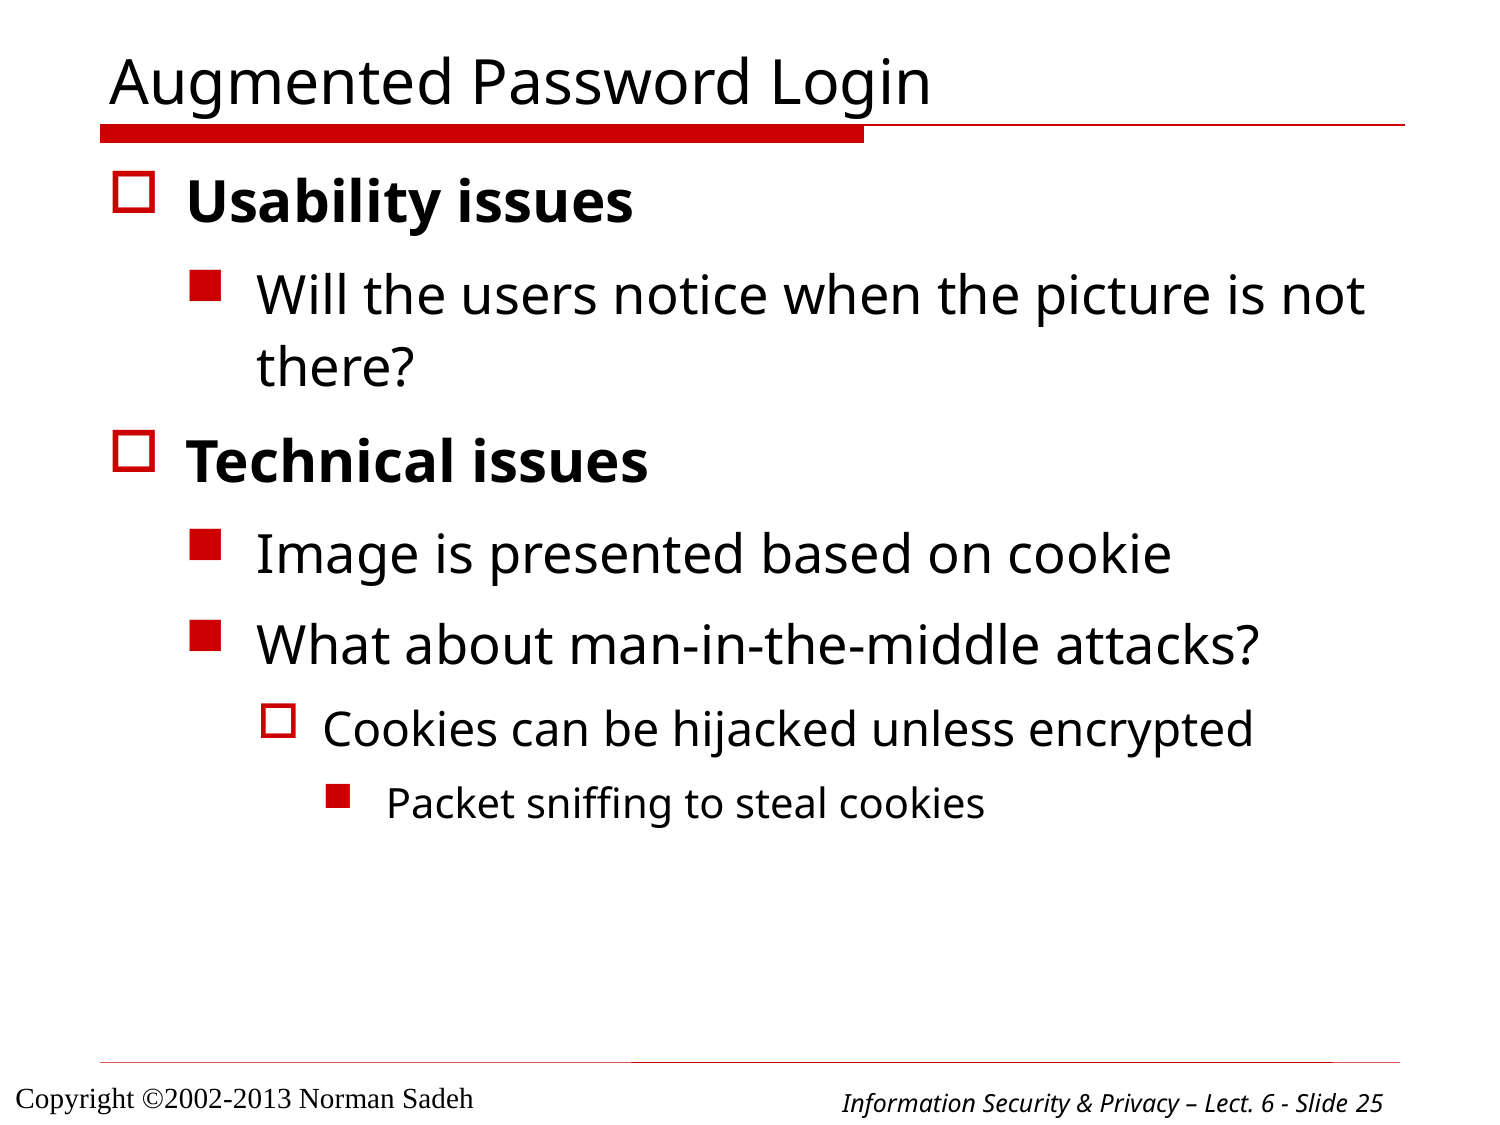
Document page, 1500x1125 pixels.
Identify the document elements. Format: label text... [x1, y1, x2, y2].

title Augmented Password Login [93, 24, 1407, 126]
list Usability issues Will the users notice when the picture is not there? Technical issues Image is presented based on cookie What about man-in-the-middle attacks? Cookies can be hijacked unless encrypted Packet sniffing to steal cookies [92, 149, 1406, 988]
